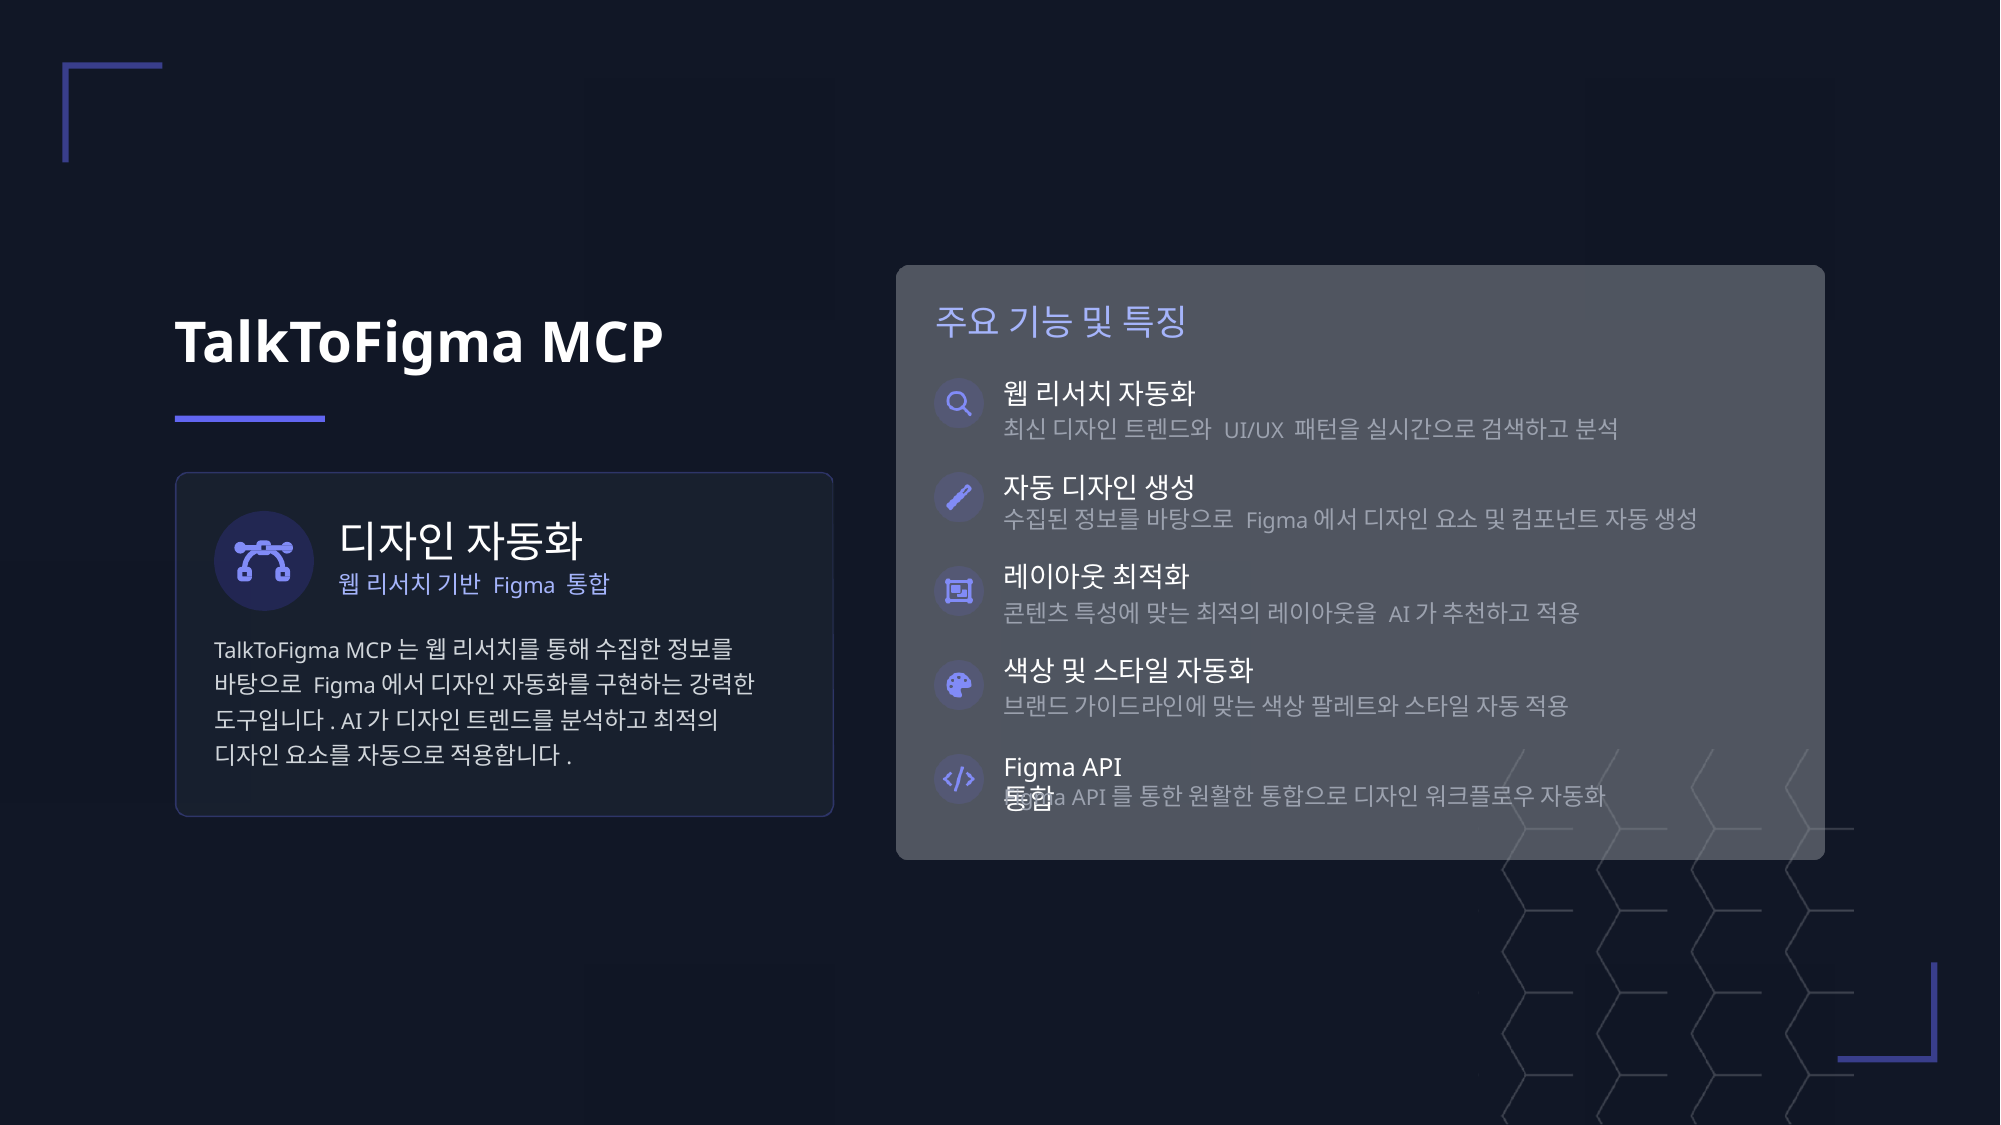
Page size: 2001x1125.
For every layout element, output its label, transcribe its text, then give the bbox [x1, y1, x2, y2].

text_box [174, 471, 835, 818]
text_box [174, 415, 325, 422]
title TalkToFigma MCP [172, 274, 725, 472]
picture [896, 265, 1854, 1125]
